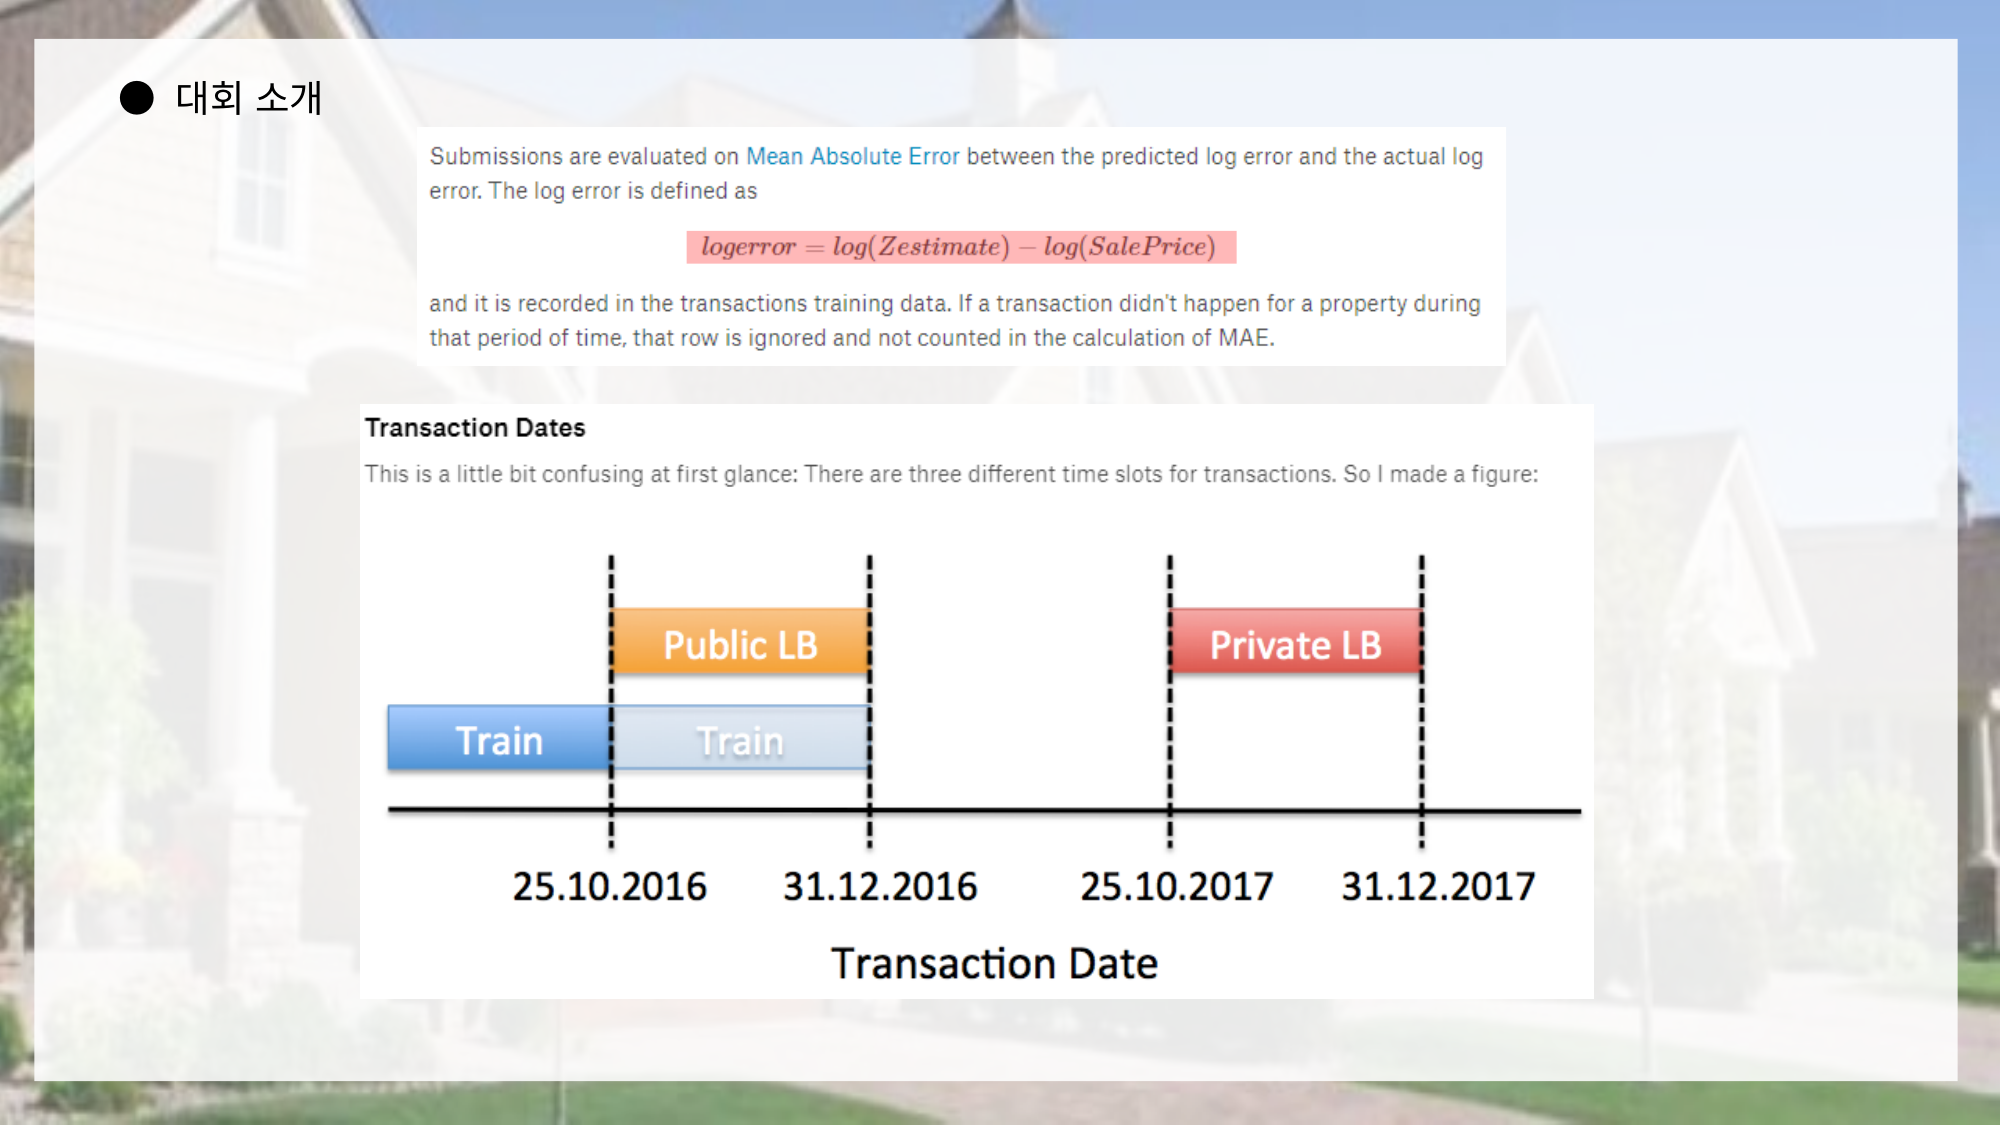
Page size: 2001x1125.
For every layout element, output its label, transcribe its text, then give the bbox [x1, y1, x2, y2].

text_box [33, 38, 1959, 1082]
picture [360, 404, 1594, 999]
picture [417, 127, 1507, 366]
text_box ● 대회 소개 [103, 67, 731, 127]
